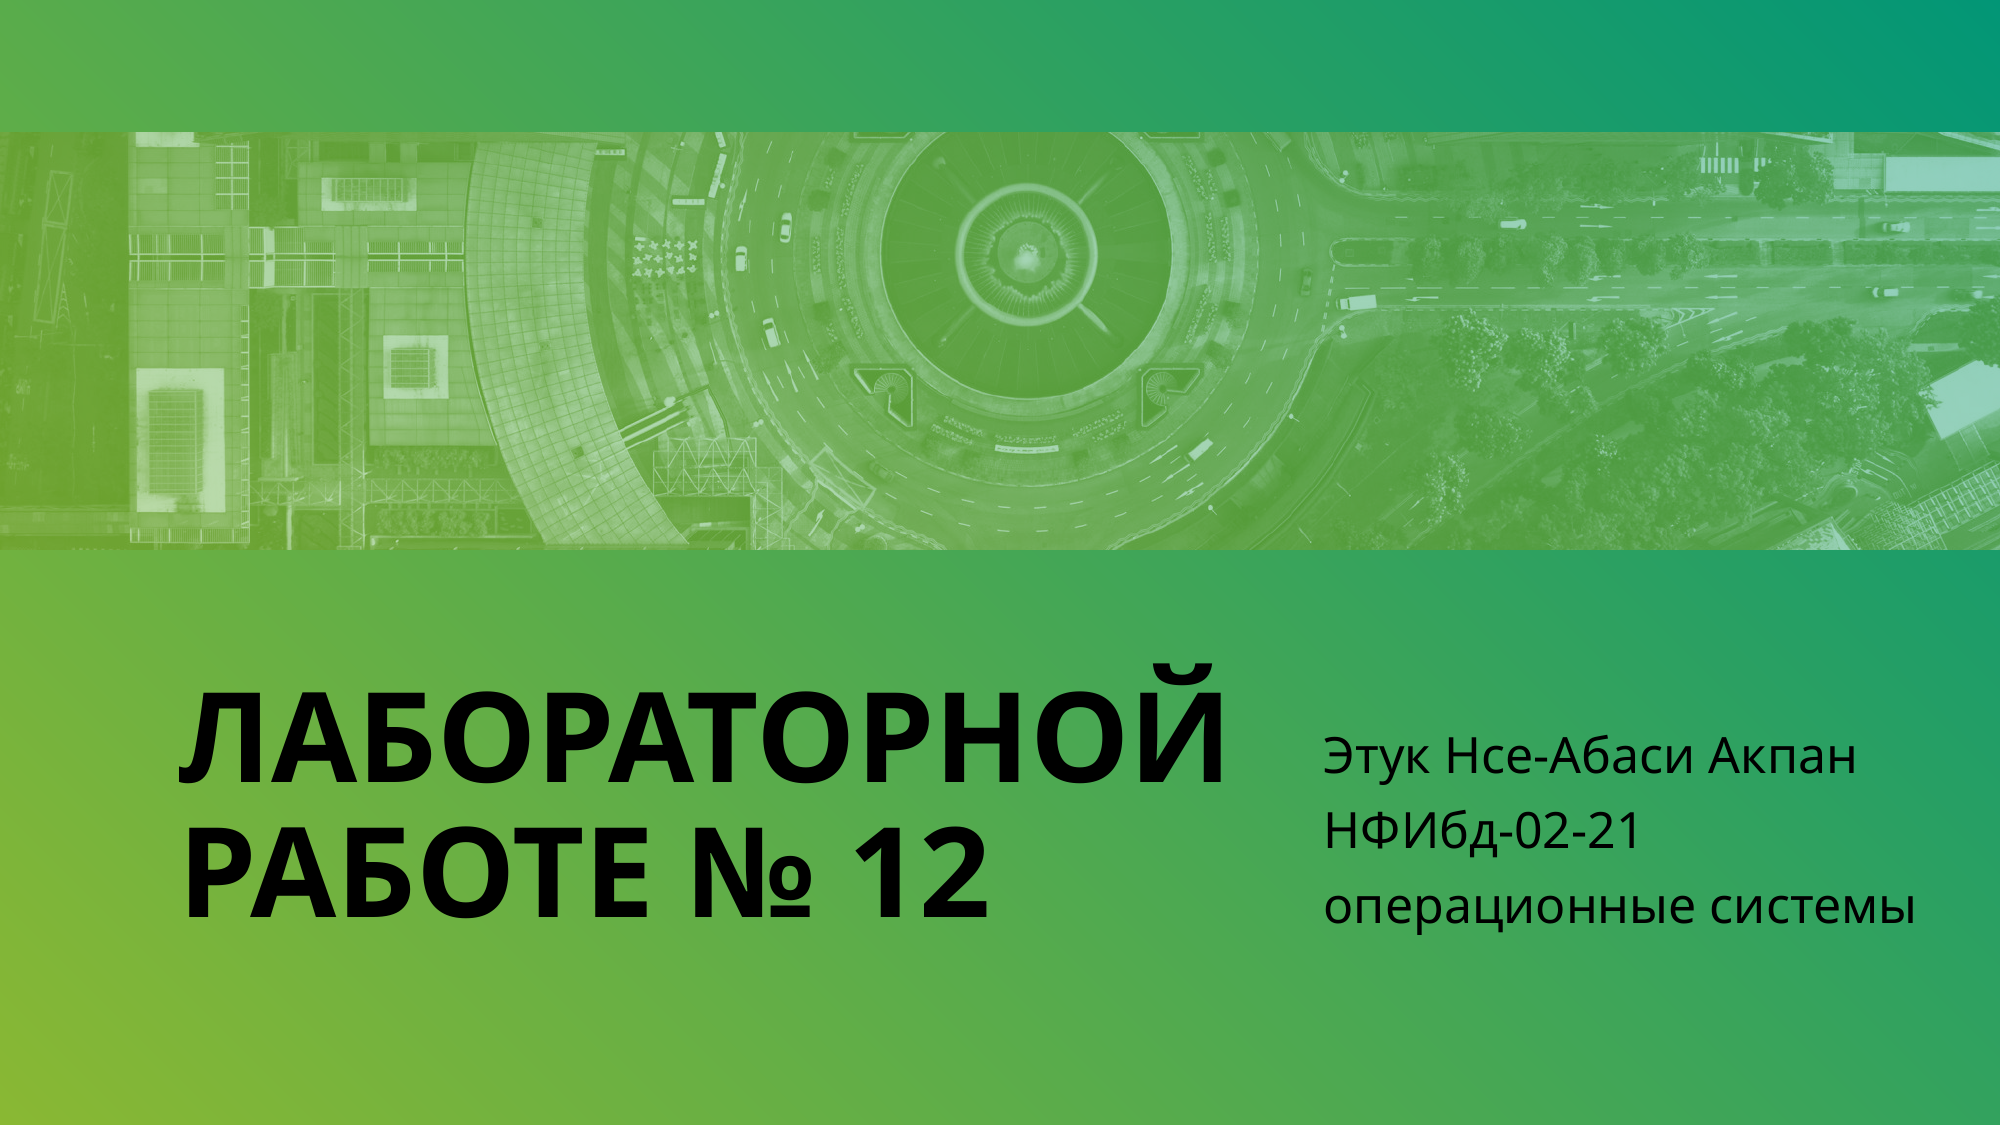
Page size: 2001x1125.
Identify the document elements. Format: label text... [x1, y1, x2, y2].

picture [0, 132, 2000, 550]
text_box [0, 0, 2000, 132]
title ЛАБОРАТОРНОЙ РАБОТЕ № 12 [163, 612, 1272, 1007]
subtitle Этук Нсе-Абаси Акпан НФИбд-02-21 операционные системы [1308, 625, 1960, 1105]
text_box [0, 550, 2000, 1125]
